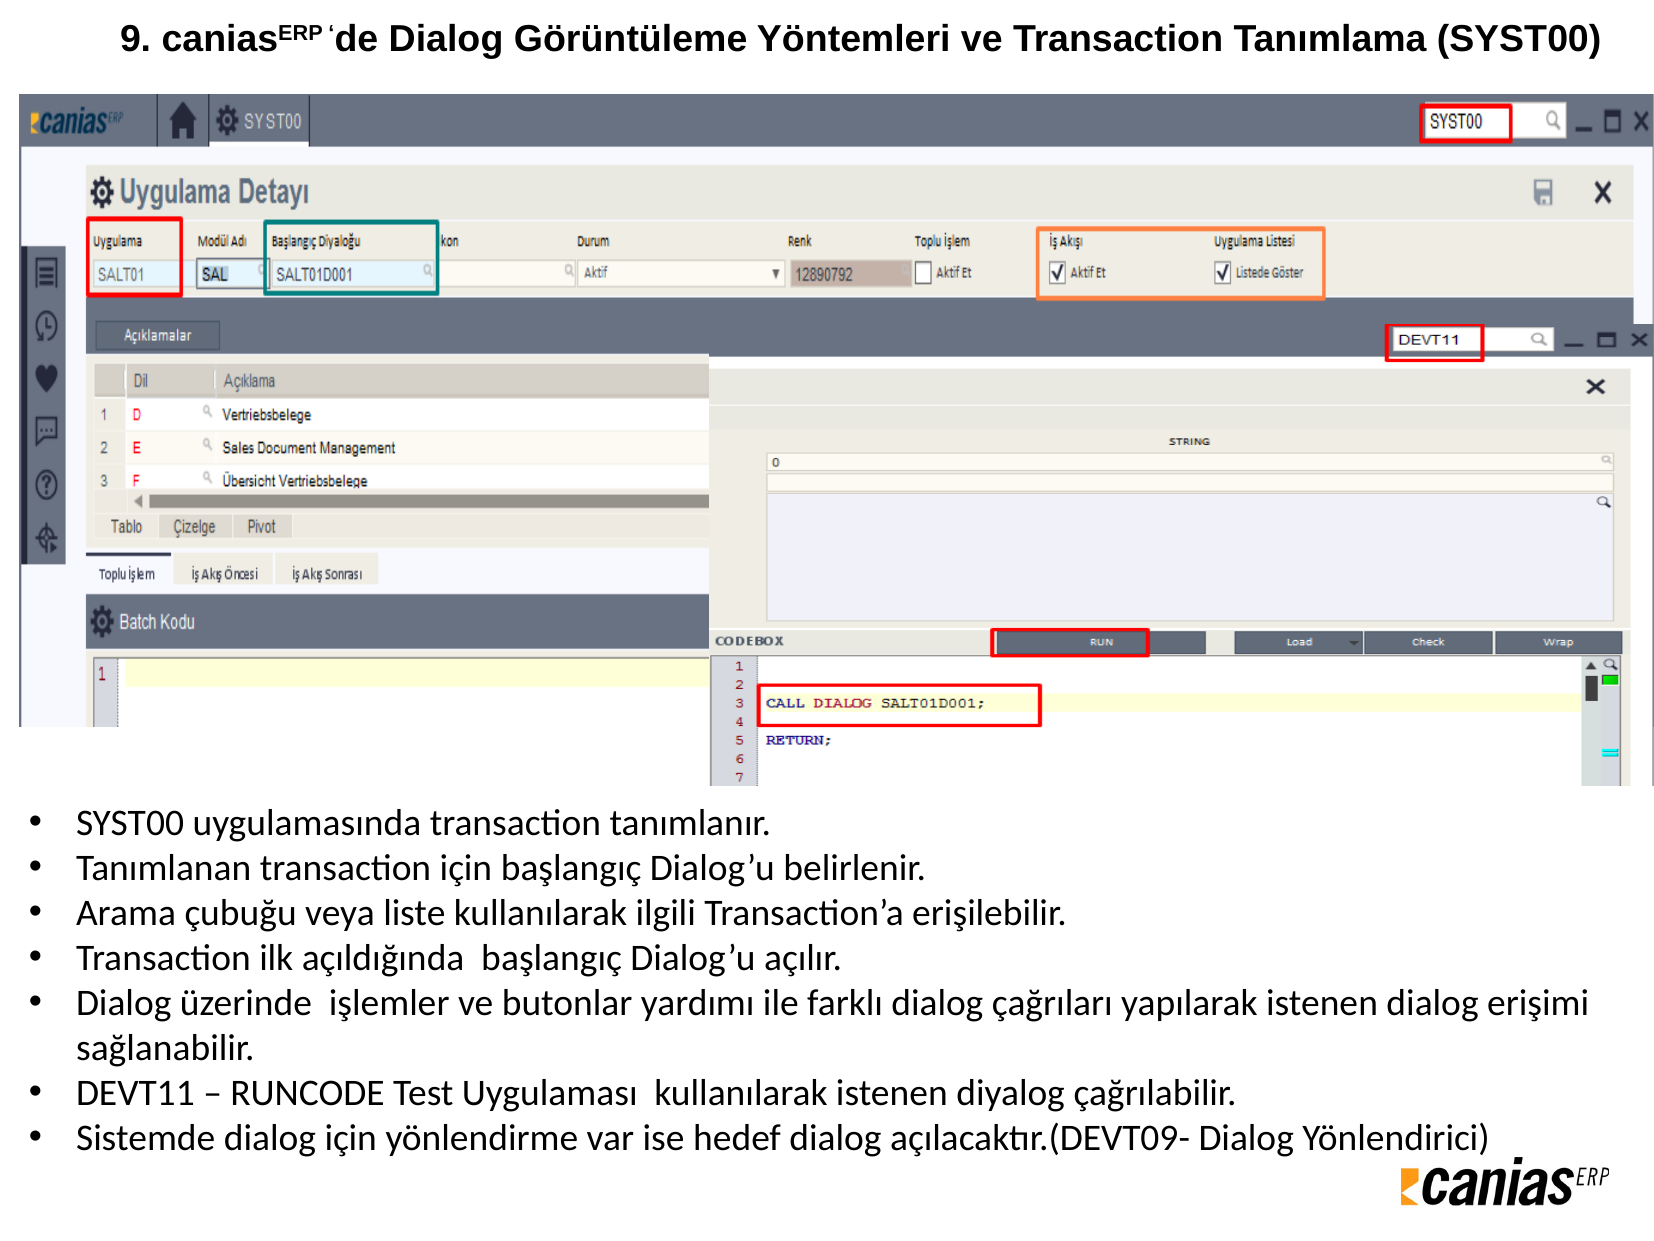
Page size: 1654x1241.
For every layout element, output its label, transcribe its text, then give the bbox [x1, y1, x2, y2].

text_box 9. caniasERP ‘de Dialog Görüntüleme Yöntemleri ve Transaction Tanımlama (SYST00) [10, 6, 1624, 65]
picture [1375, 1139, 1635, 1223]
text_box SYST00 uygulamasında transaction tanımlanır. Tanımlanan transaction için başlangıç Dialog’u belirlenir. Arama çubuğu veya liste kullanılarak ilgili Transaction’a erişilebilir. Transaction ilk açıldığında başlangıç Dialog’u açılır. Dialog üzerinde işlemler ve butonlar yardımı ile farklı dialog çağrıları yapılarak istenen dialog erişimi sağlanabilir. DEVT11 – RUNCODE Test Uygulaması kullanılarak istenen diyalog çağrılabilir. Sistemde dialog için yönlendirme var ise hedef dialog açılacaktır.(DEVT09- Dialog Yönlendirici) [14, 791, 1642, 1166]
picture [18, 93, 1654, 786]
